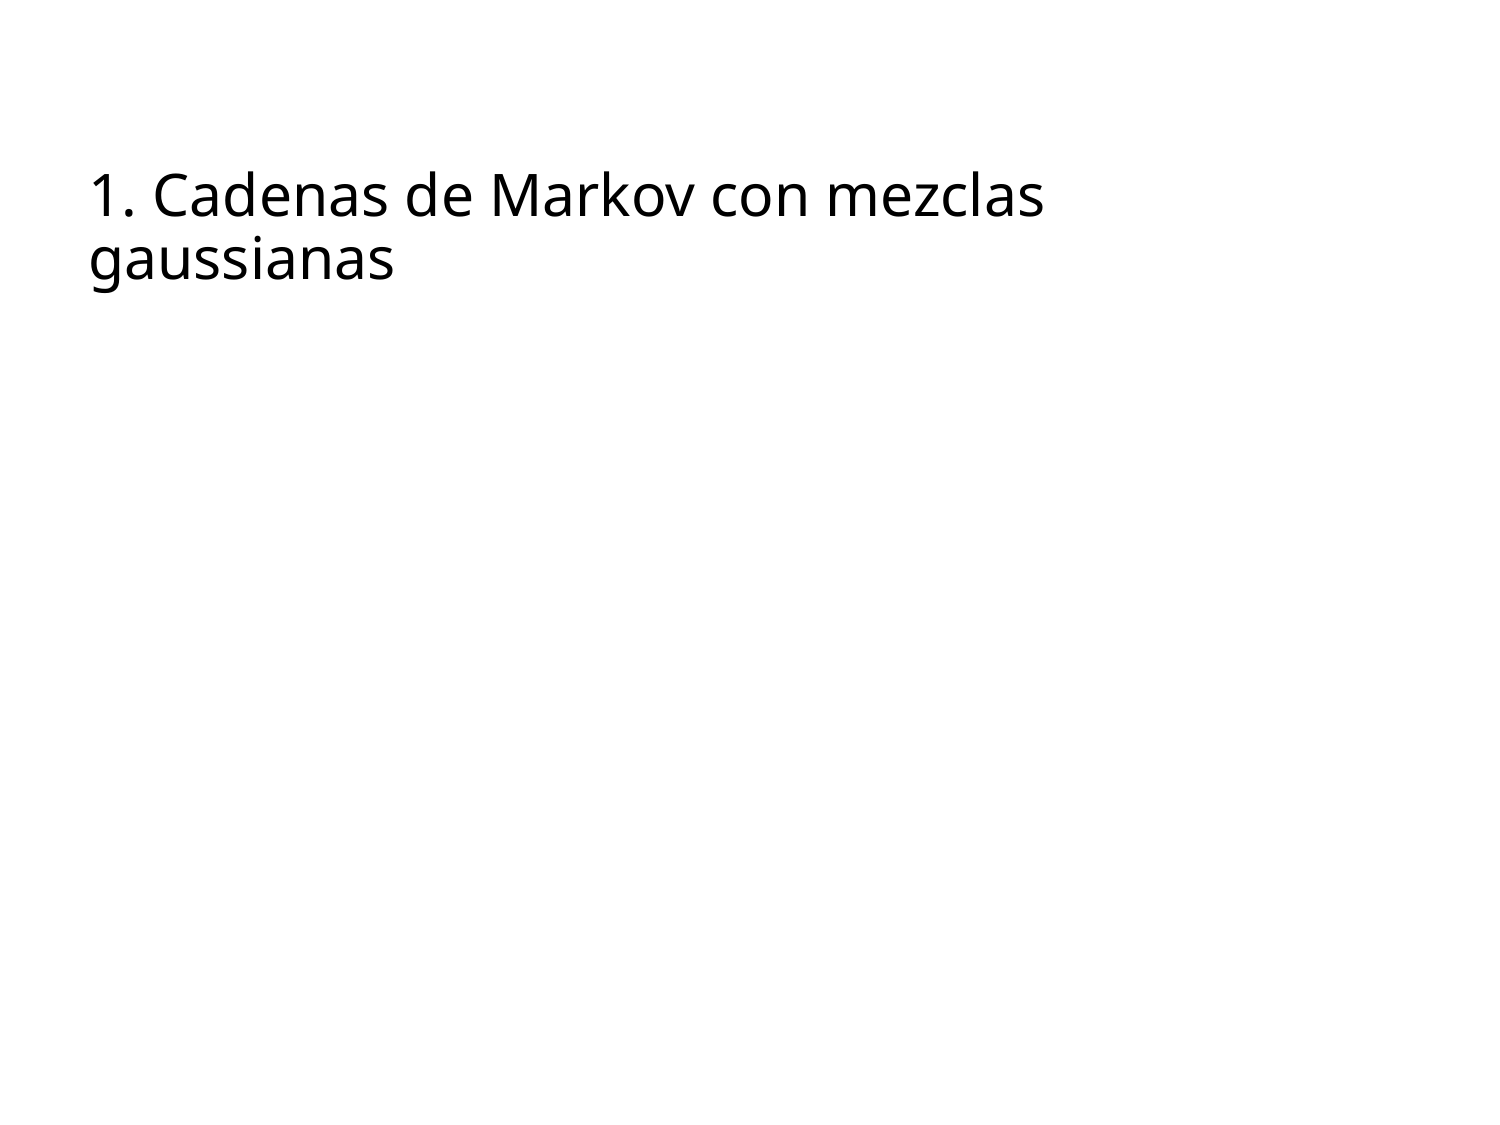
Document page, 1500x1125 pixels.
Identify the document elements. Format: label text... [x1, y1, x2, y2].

title 1. Cadenas de Markov con mezclas gaussianas [73, 156, 1349, 300]
